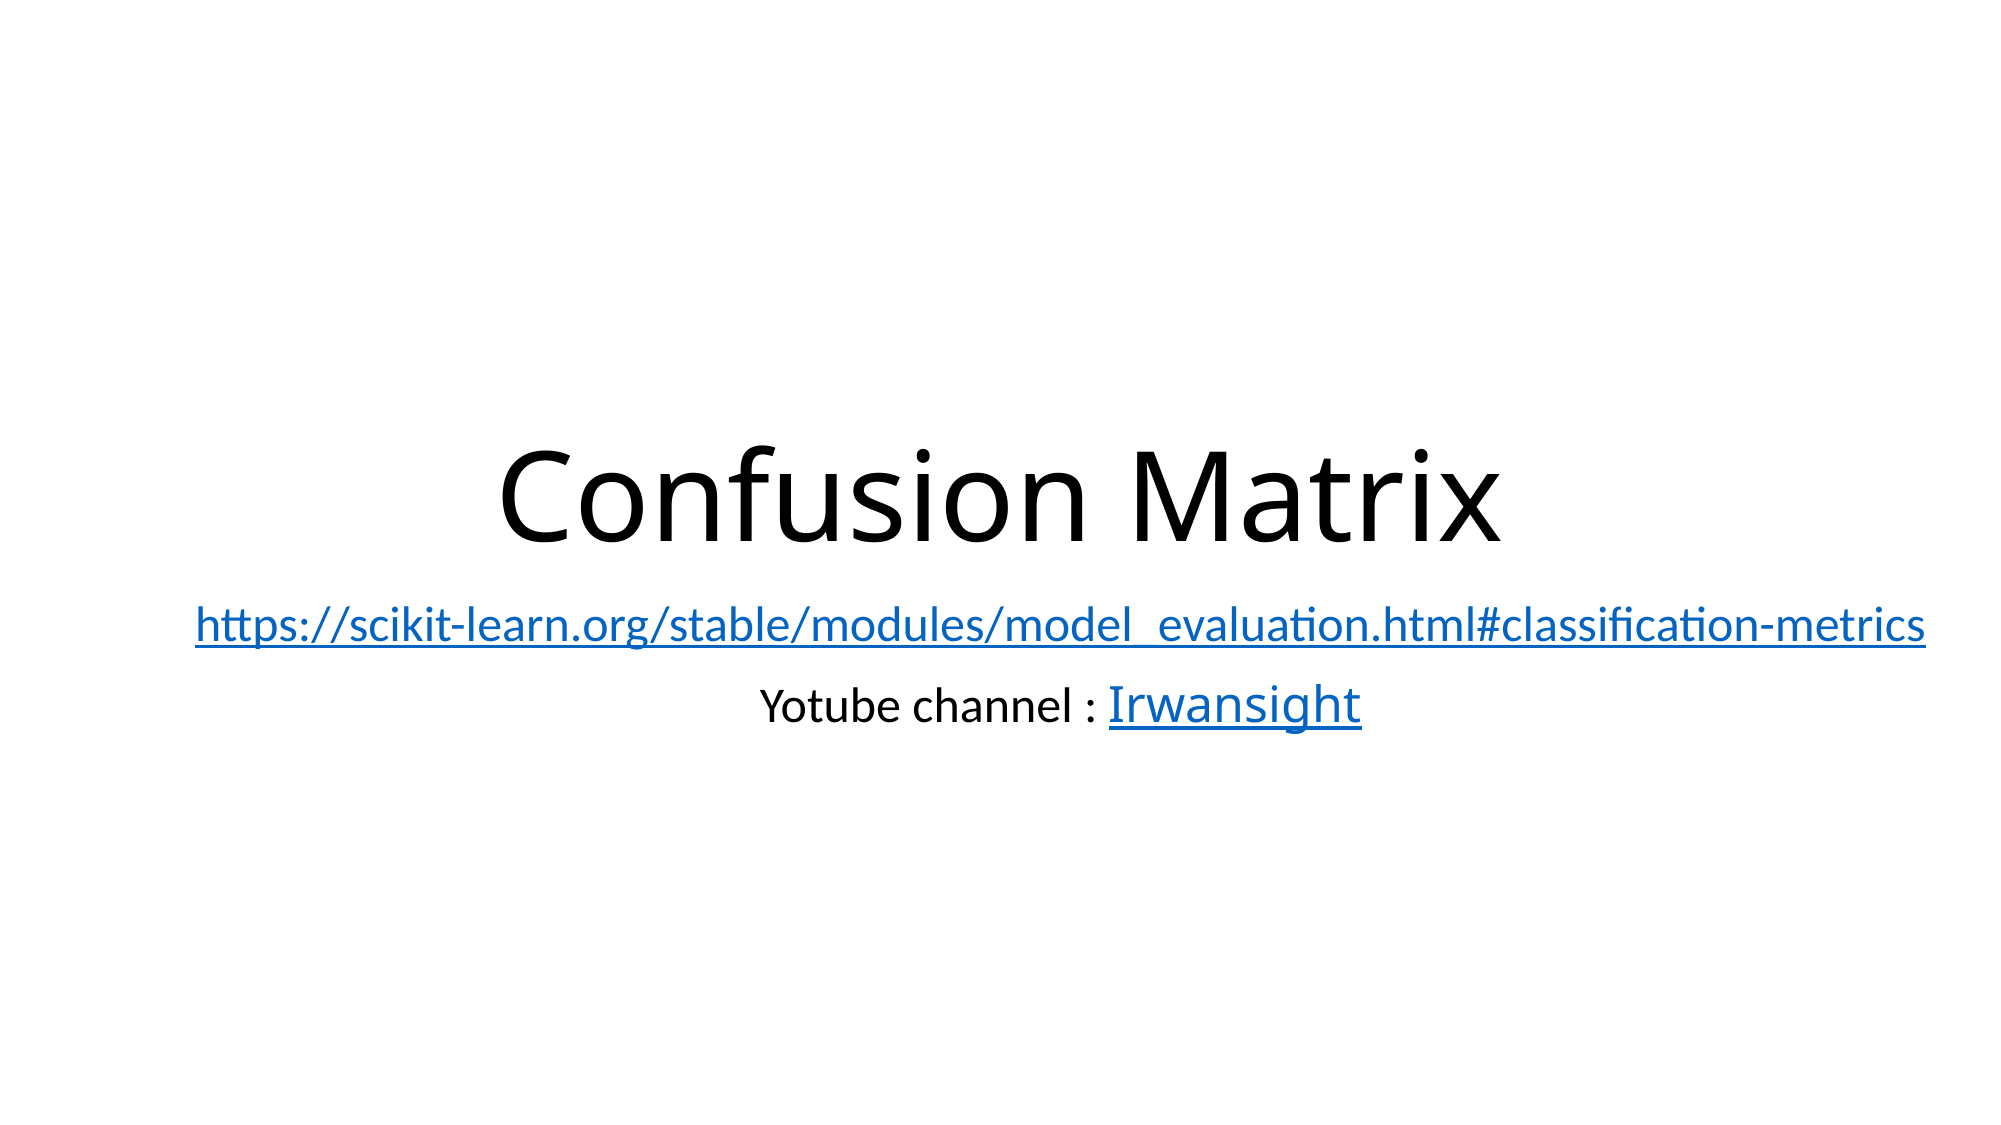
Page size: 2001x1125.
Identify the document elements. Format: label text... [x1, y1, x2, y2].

title Confusion Matrix [249, 184, 1750, 576]
subtitle https://scikit-learn.org/stable/modules/model_evaluation.html#classification-metrics Yotube channel : Irwansight [162, 590, 1960, 863]
